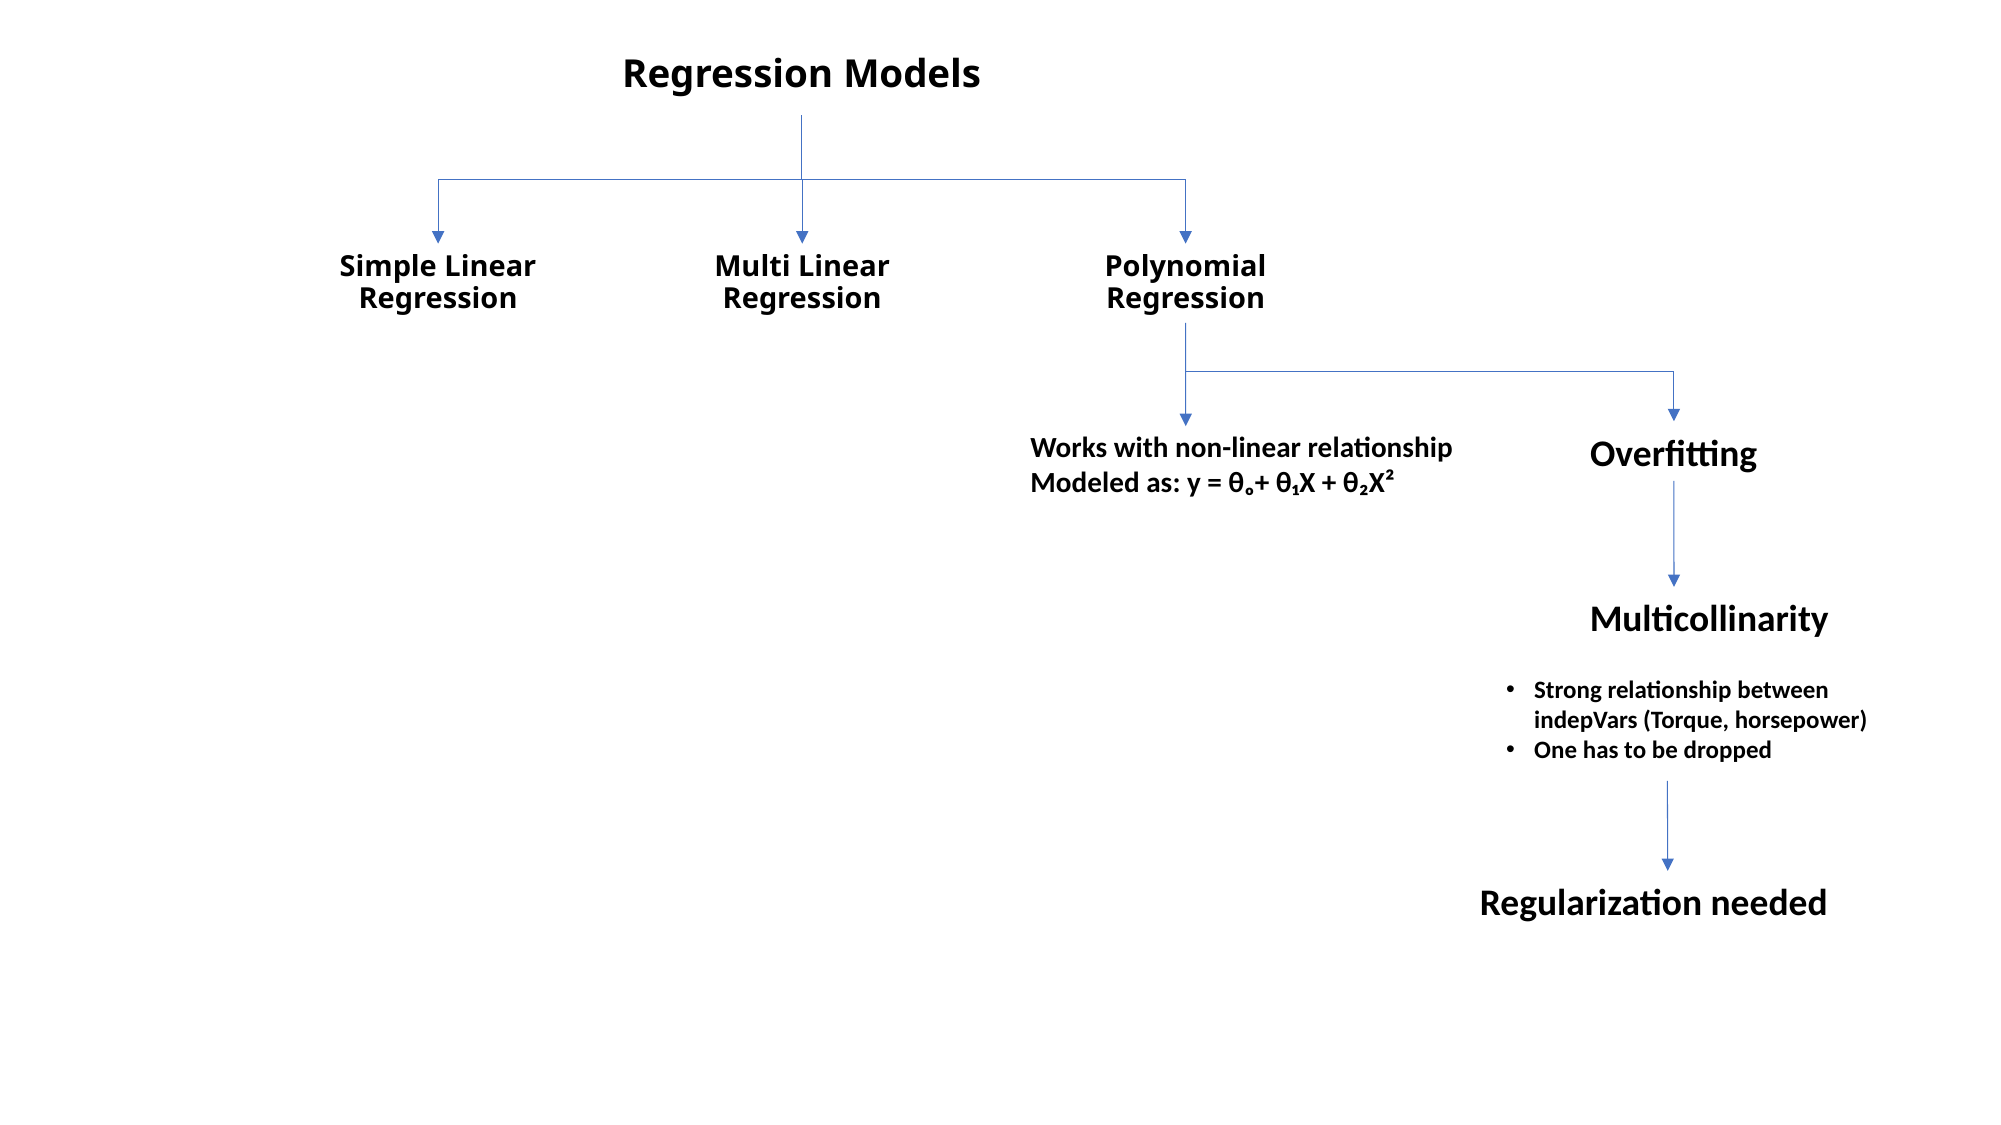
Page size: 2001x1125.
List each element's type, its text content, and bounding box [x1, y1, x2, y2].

text_box Strong relationship between indepVars (Torque, horsepower) One has to be dropped [1491, 666, 1913, 771]
text_box Works with non-linear relationship Modeled as: y = θₒ+ θ₁X + θ₂X² [1015, 421, 1380, 506]
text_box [929, 0, 1058, 372]
title Regression Models [685, 35, 929, 116]
text_box Multi Linear Regression [685, 243, 929, 323]
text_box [1380, 127, 1480, 617]
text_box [555, 0, 685, 362]
text_box Overfitting [1575, 421, 1773, 481]
text_box Multicollinarity [1575, 586, 1845, 647]
text_box Regularization needed [1465, 870, 1871, 931]
text_box Polynomial Regression [1058, 243, 1315, 323]
text_box Simple Linear Regression [308, 243, 555, 323]
